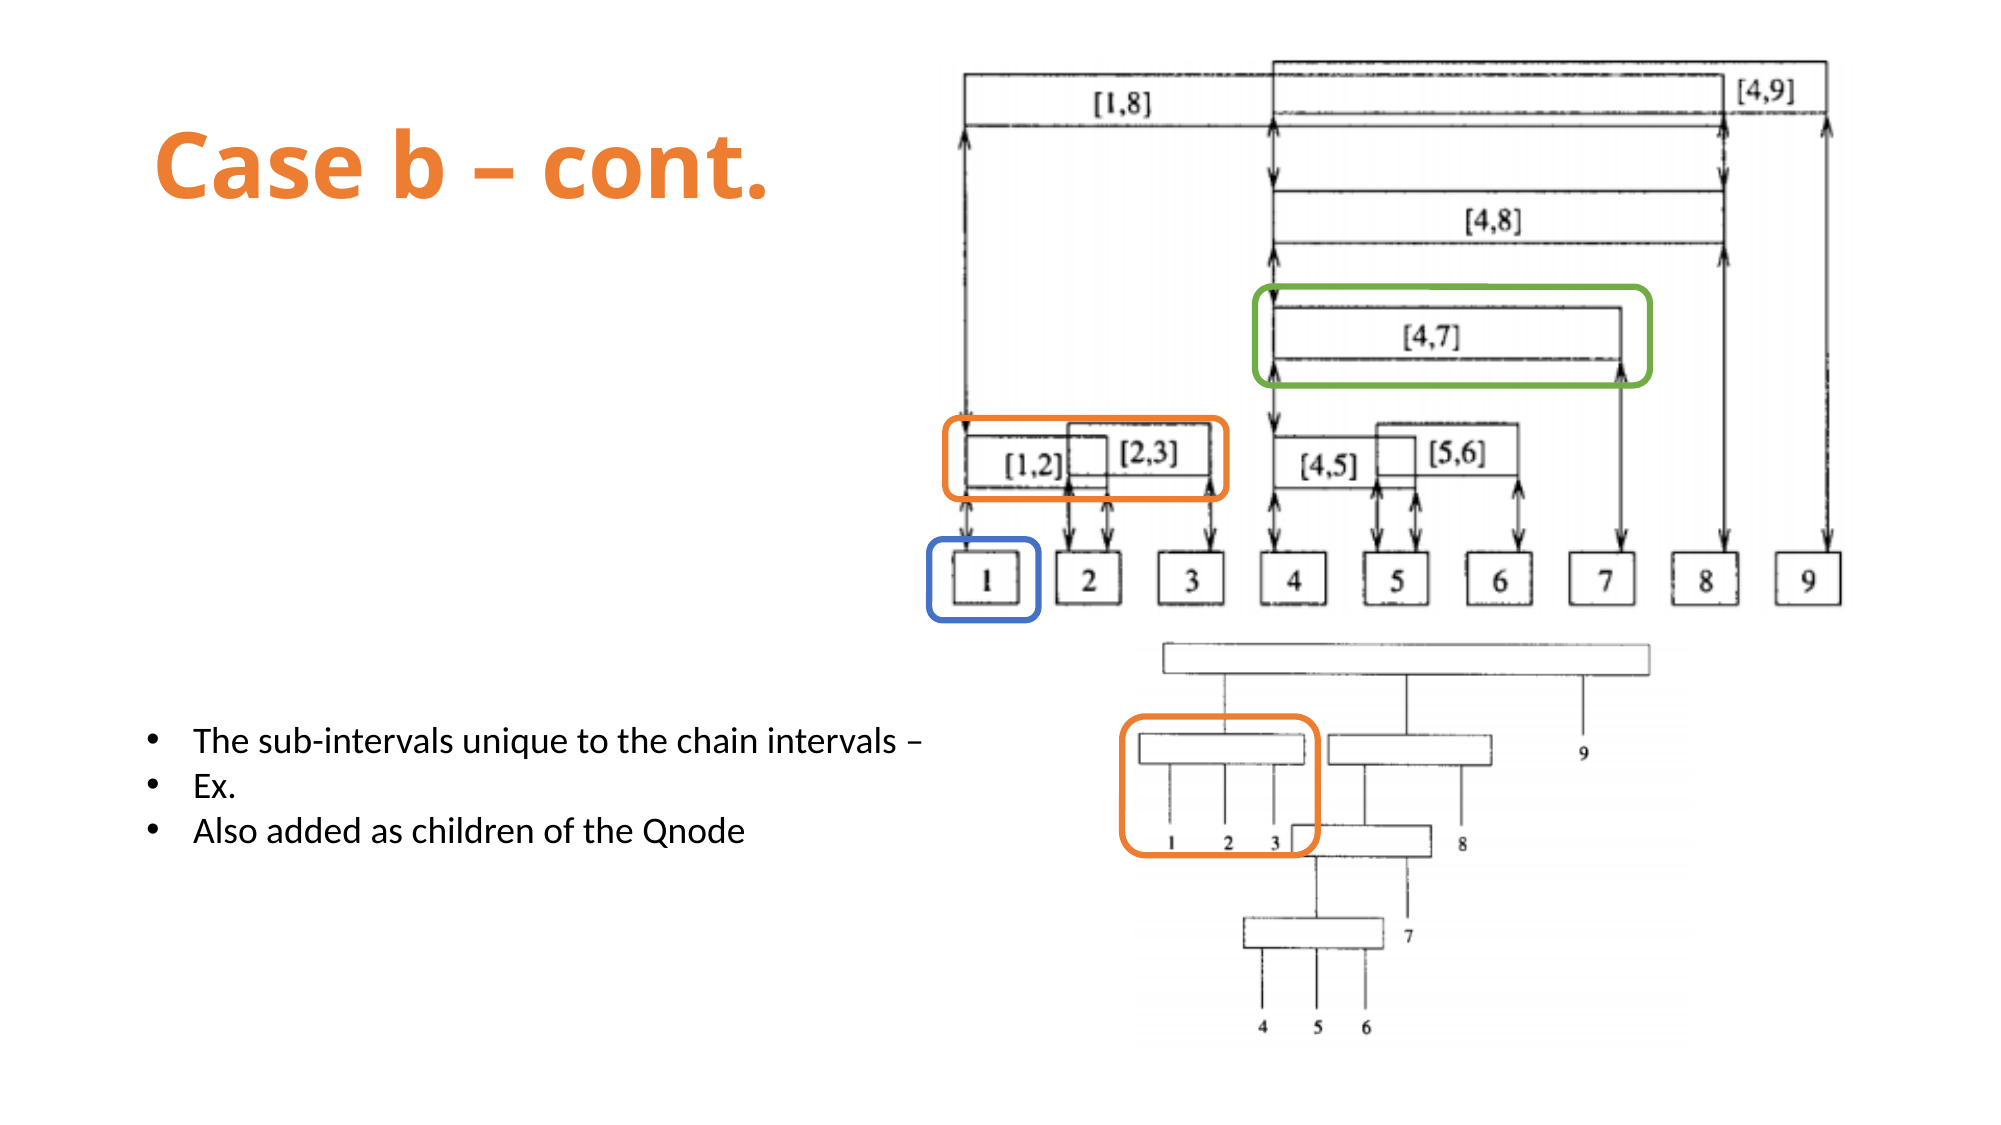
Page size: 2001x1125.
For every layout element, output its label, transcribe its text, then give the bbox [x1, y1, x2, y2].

title Case b – cont. [137, 59, 929, 278]
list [929, 59, 1863, 621]
picture [1085, 620, 1694, 1073]
